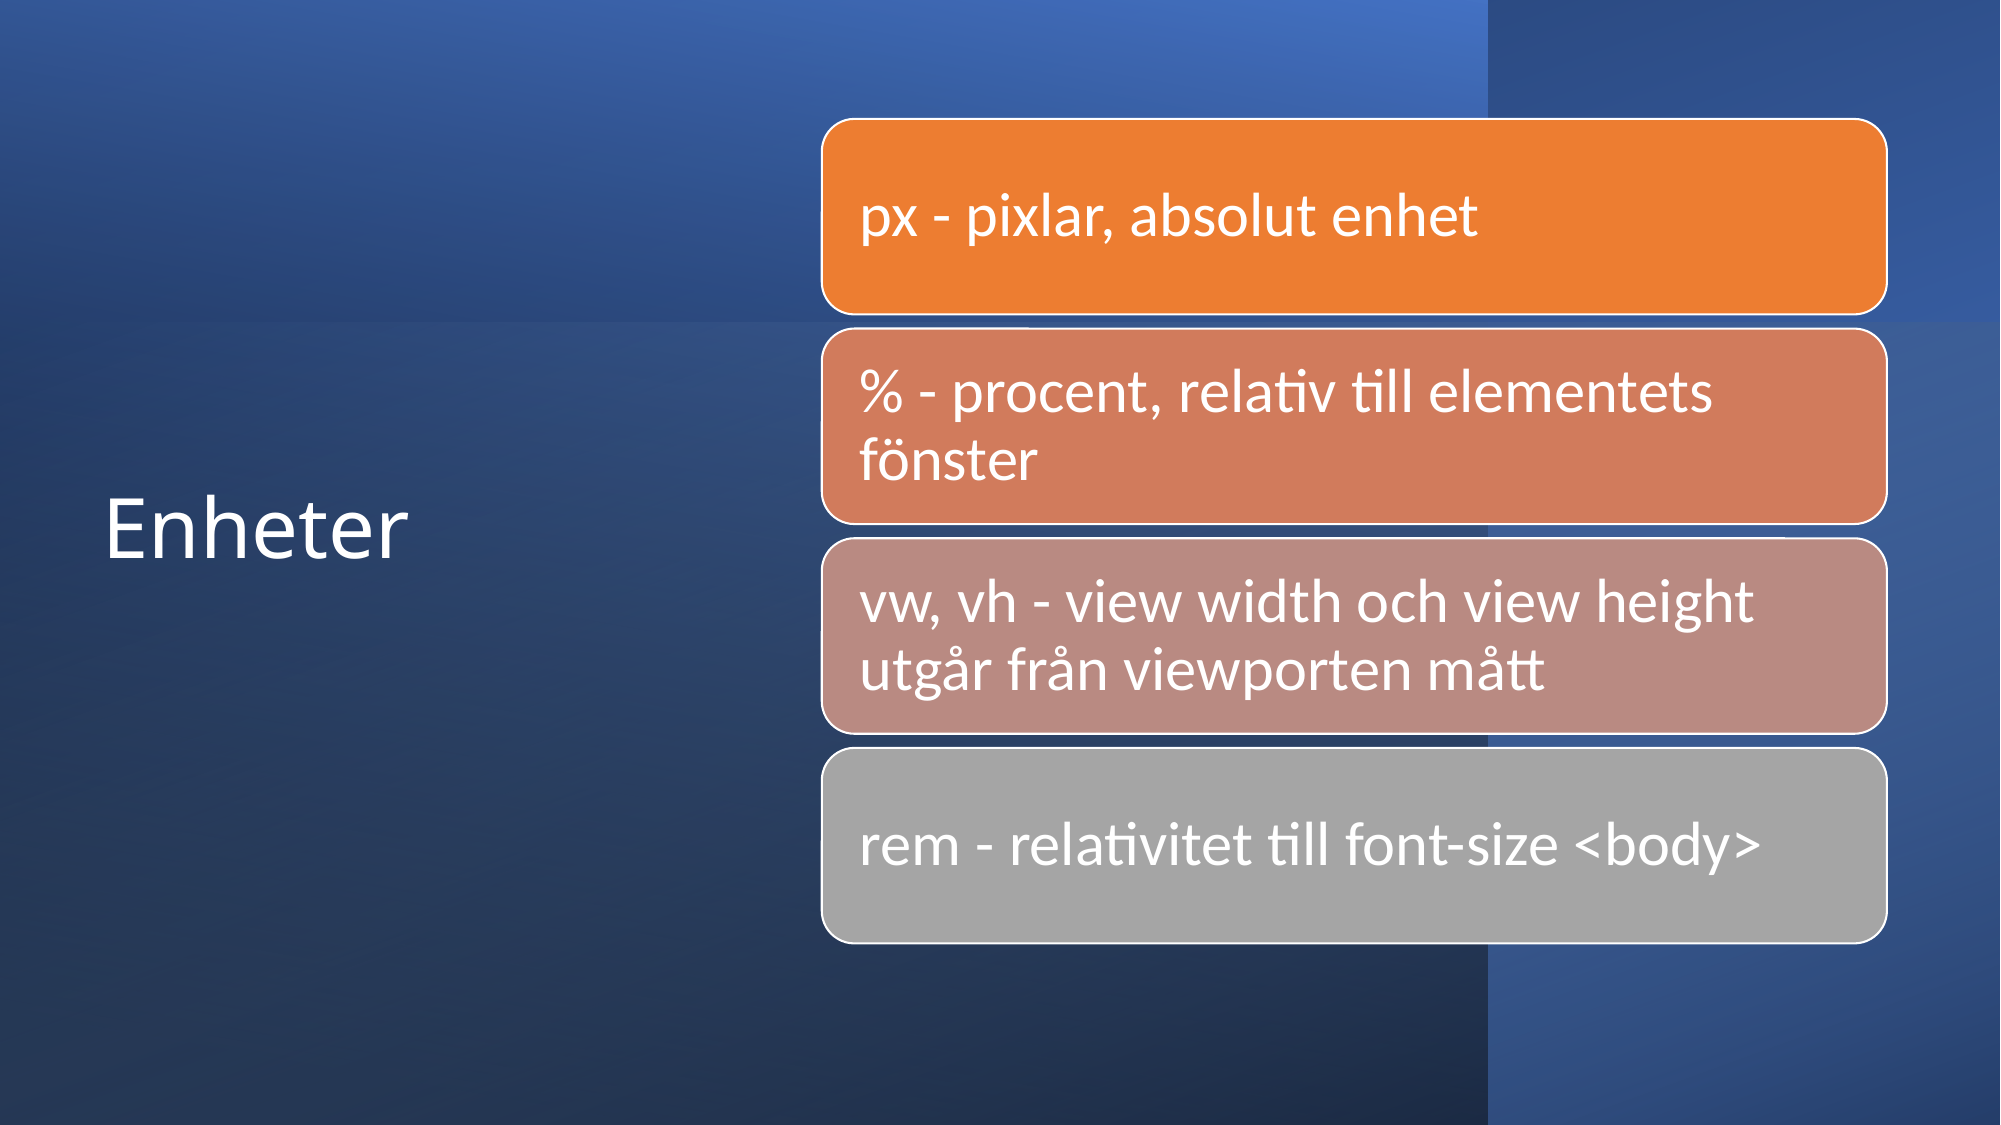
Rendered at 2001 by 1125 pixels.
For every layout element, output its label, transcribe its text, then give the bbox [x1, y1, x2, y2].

title Enheter [87, 112, 544, 950]
text_box [1489, 0, 2000, 321]
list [821, 112, 1887, 950]
text_box [0, 321, 2000, 1125]
text_box [0, 0, 1489, 321]
